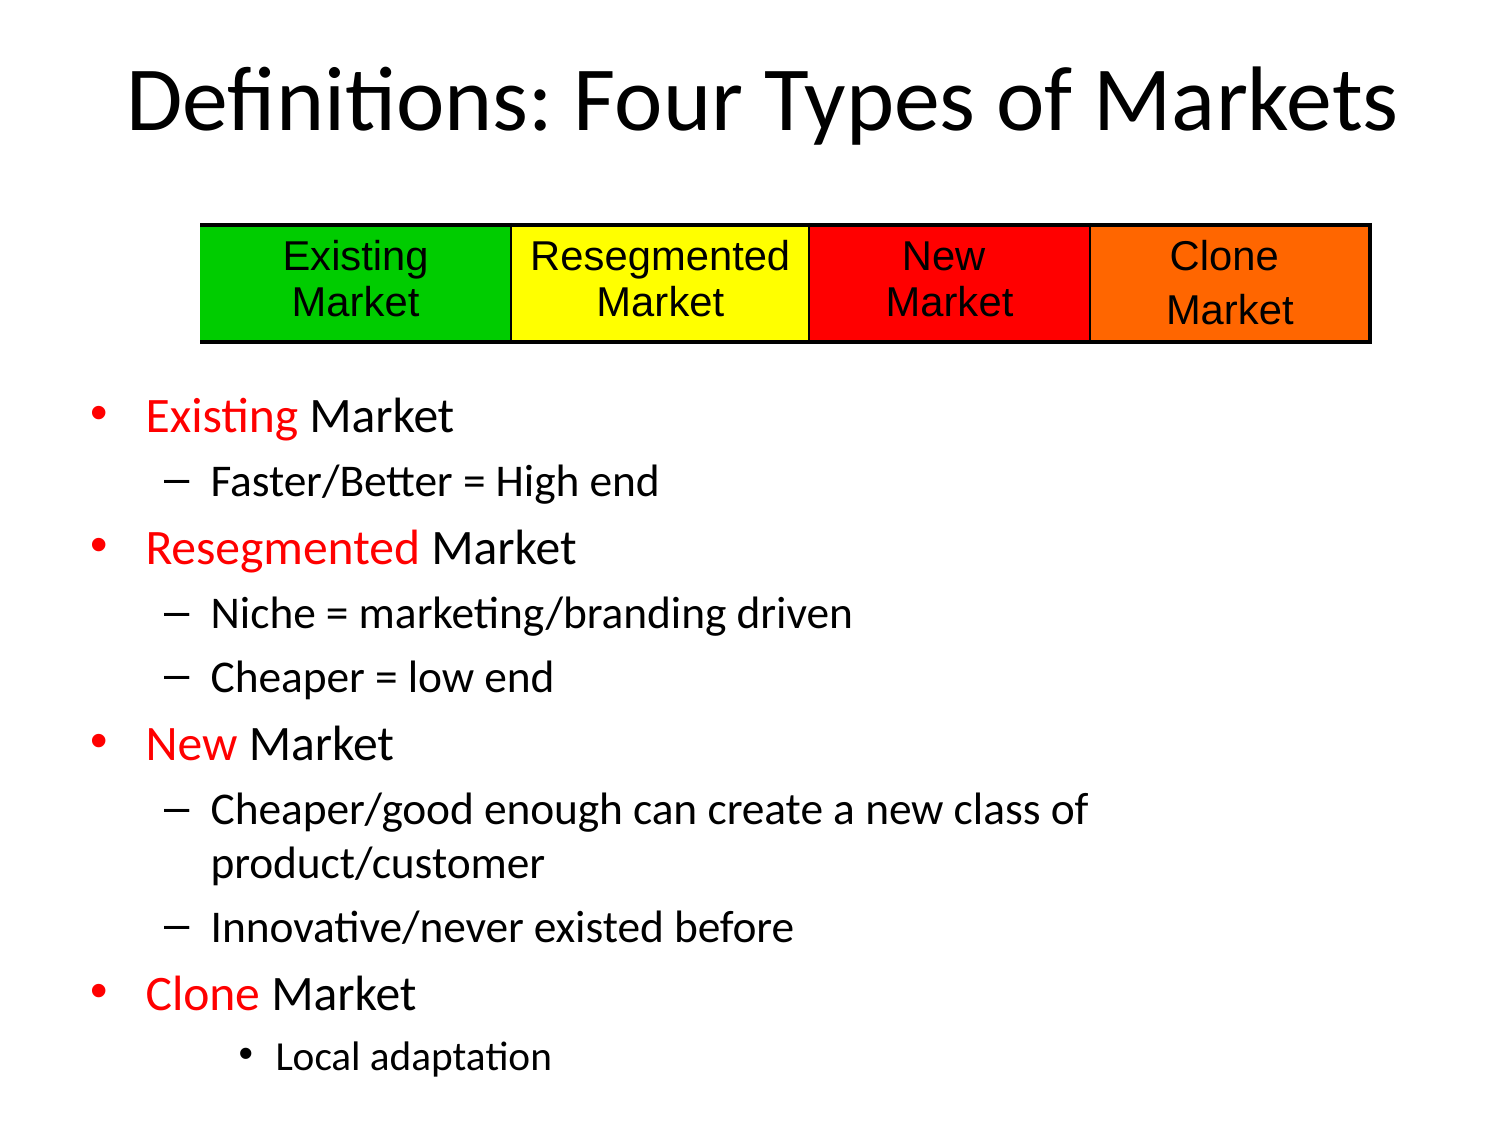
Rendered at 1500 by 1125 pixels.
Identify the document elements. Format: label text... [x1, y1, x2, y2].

table_header Resegmented Market [512, 227, 808, 340]
table_header Clone Market [1091, 227, 1368, 340]
title Definitions: Four Types of Markets [26, 24, 1500, 162]
list Existing Market Faster/Better = High end Resegmented Market Niche = marketing/branding driven Cheaper = low end New Market Cheaper/good enough can create a new class of product/customer Innovative/never existed before Clone Market Local adaptation [75, 375, 1369, 1088]
table_header Existing Market [200, 227, 510, 340]
table_header New Market [810, 227, 1089, 340]
